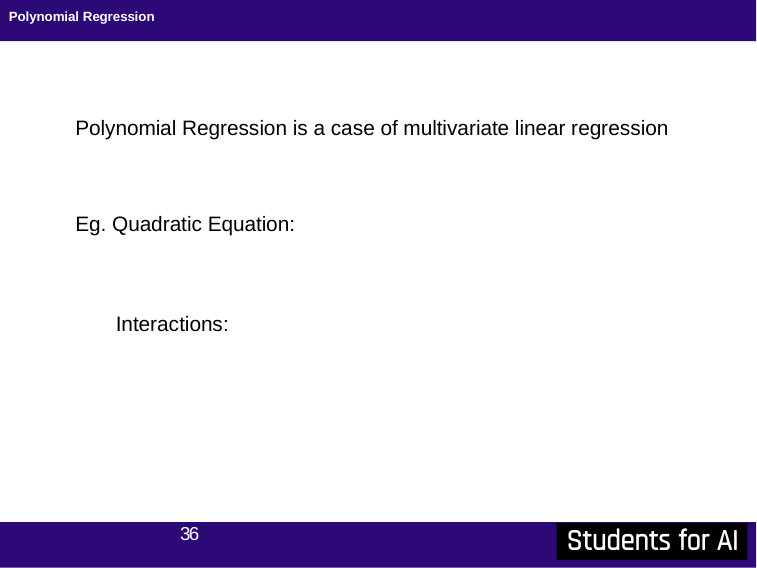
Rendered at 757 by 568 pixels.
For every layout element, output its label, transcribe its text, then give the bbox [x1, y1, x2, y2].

picture [556, 523, 748, 560]
text_box Polynomial Regression is a case of multivariate linear regression [60, 106, 718, 147]
slide_number 36 [25, 527, 200, 545]
title Polynomial Regression [8, 8, 748, 30]
